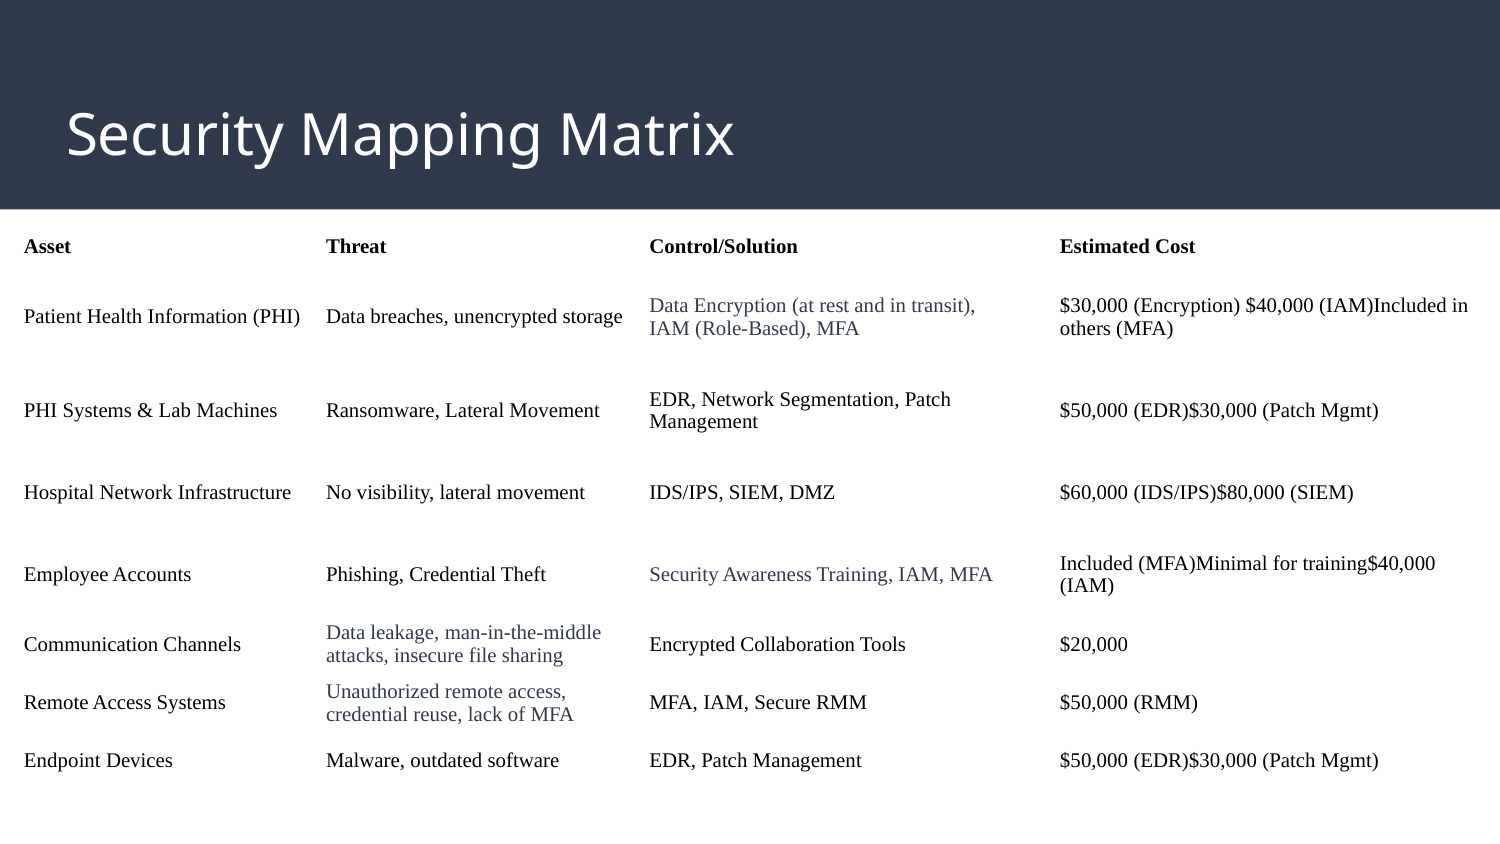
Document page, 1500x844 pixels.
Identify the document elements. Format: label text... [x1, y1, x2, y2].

table_cell Encrypted Collaboration Tools [639, 615, 1050, 674]
table_cell EDR, Patch Management [639, 732, 1050, 790]
table_header Asset [14, 230, 316, 264]
table_header Estimated Cost [1050, 230, 1489, 264]
table_cell $50,000 (EDR)$30,000 (Patch Mgmt) [1050, 370, 1489, 452]
table_cell Endpoint Devices [14, 732, 316, 790]
title Security Mapping Matrix [51, 82, 1449, 185]
table_cell Patient Health Information (PHI) [14, 264, 316, 370]
table_cell EDR, Network Segmentation, Patch Management [639, 370, 1050, 452]
table_cell Data Encryption (at rest and in transit), IAM (Role-Based), MFA [639, 264, 1050, 370]
table_cell MFA, IAM, Secure RMM [639, 674, 1050, 732]
table_cell $30,000 (Encryption) $40,000 (IAM)Included in others (MFA) [1050, 264, 1489, 370]
table_cell Data breaches, unencrypted storage [316, 264, 639, 370]
table_header Control/Solution [639, 230, 1050, 264]
table_cell No visibility, lateral movement [316, 452, 639, 534]
table_cell Included (MFA)Minimal for training$40,000 (IAM) [1050, 534, 1489, 615]
table_cell Ransomware, Lateral Movement [316, 370, 639, 452]
table_cell $50,000 (EDR)$30,000 (Patch Mgmt) [1050, 732, 1489, 790]
table_cell $50,000 (RMM) [1050, 674, 1489, 732]
table_cell IDS/IPS, SIEM, DMZ [639, 452, 1050, 534]
table_cell Phishing, Credential Theft [316, 534, 639, 615]
table_cell Remote Access Systems [14, 674, 316, 732]
table_cell $60,000 (IDS/IPS)$80,000 (SIEM) [1050, 452, 1489, 534]
table_cell Employee Accounts [14, 534, 316, 615]
table_cell Hospital Network Infrastructure [14, 452, 316, 534]
table_cell PHI Systems & Lab Machines [14, 370, 316, 452]
table_cell Unauthorized remote access, credential reuse, lack of MFA [316, 674, 639, 732]
table_cell Security Awareness Training, IAM, MFA [639, 534, 1050, 615]
table_cell Malware, outdated software [316, 732, 639, 790]
table_cell Communication Channels [14, 615, 316, 674]
table_cell $20,000 [1050, 615, 1489, 674]
table_header Threat [316, 230, 639, 264]
table_cell Data leakage, man-in-the-middle attacks, insecure file sharing [316, 615, 639, 674]
